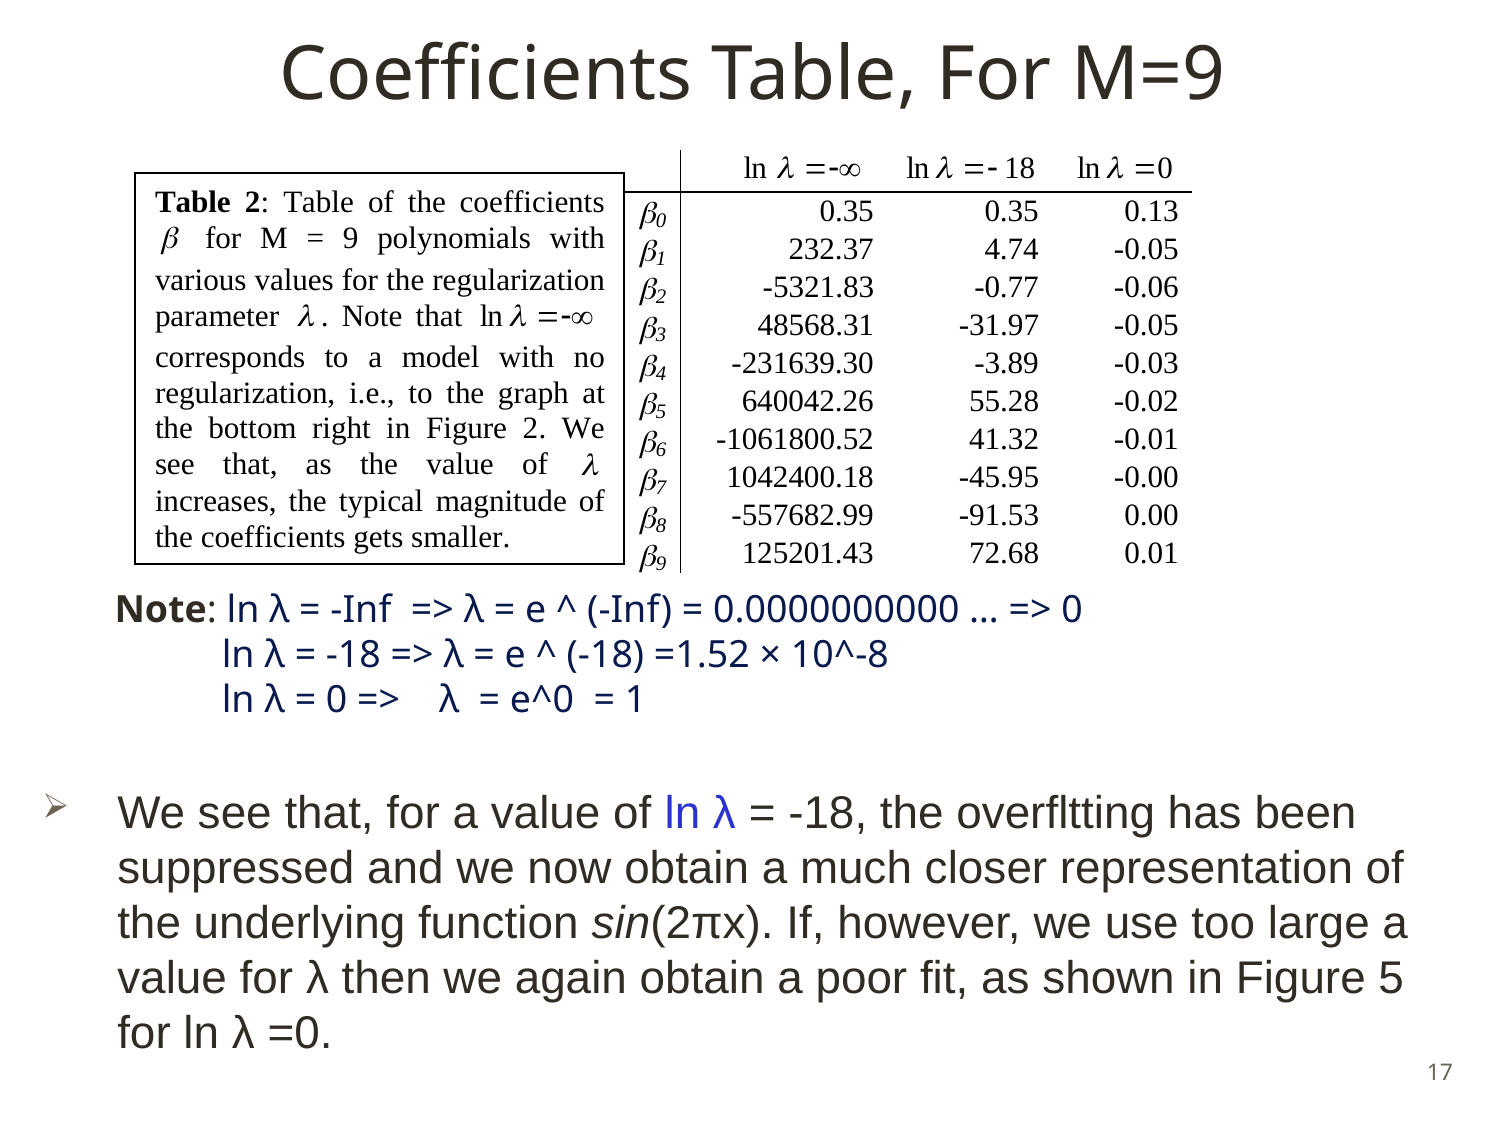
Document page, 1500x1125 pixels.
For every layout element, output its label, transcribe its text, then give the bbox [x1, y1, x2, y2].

text_box Note: ln λ = -Inf => λ = e ^ (-Inf) = 0.0000000000 … => 0 ln λ = -18 => λ = e ^ (-18) =1.52 × 10^-8 ln λ = 0 => λ = e^0 = 1 [99, 622, 1422, 728]
title Coefficients Table, For M=9 [84, 37, 1422, 123]
list We see that, for a value of ln λ = -18, the overfltting has been suppressed and we now obtain a much closer representation of the underlying function sin(2πx). If, however, we use too large a value for λ then we again obtain a poor fit, as shown in Figure 5 for ln λ =0. [27, 774, 1476, 1075]
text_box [57, 148, 1500, 611]
slide_number 17 [1118, 1042, 1469, 1103]
